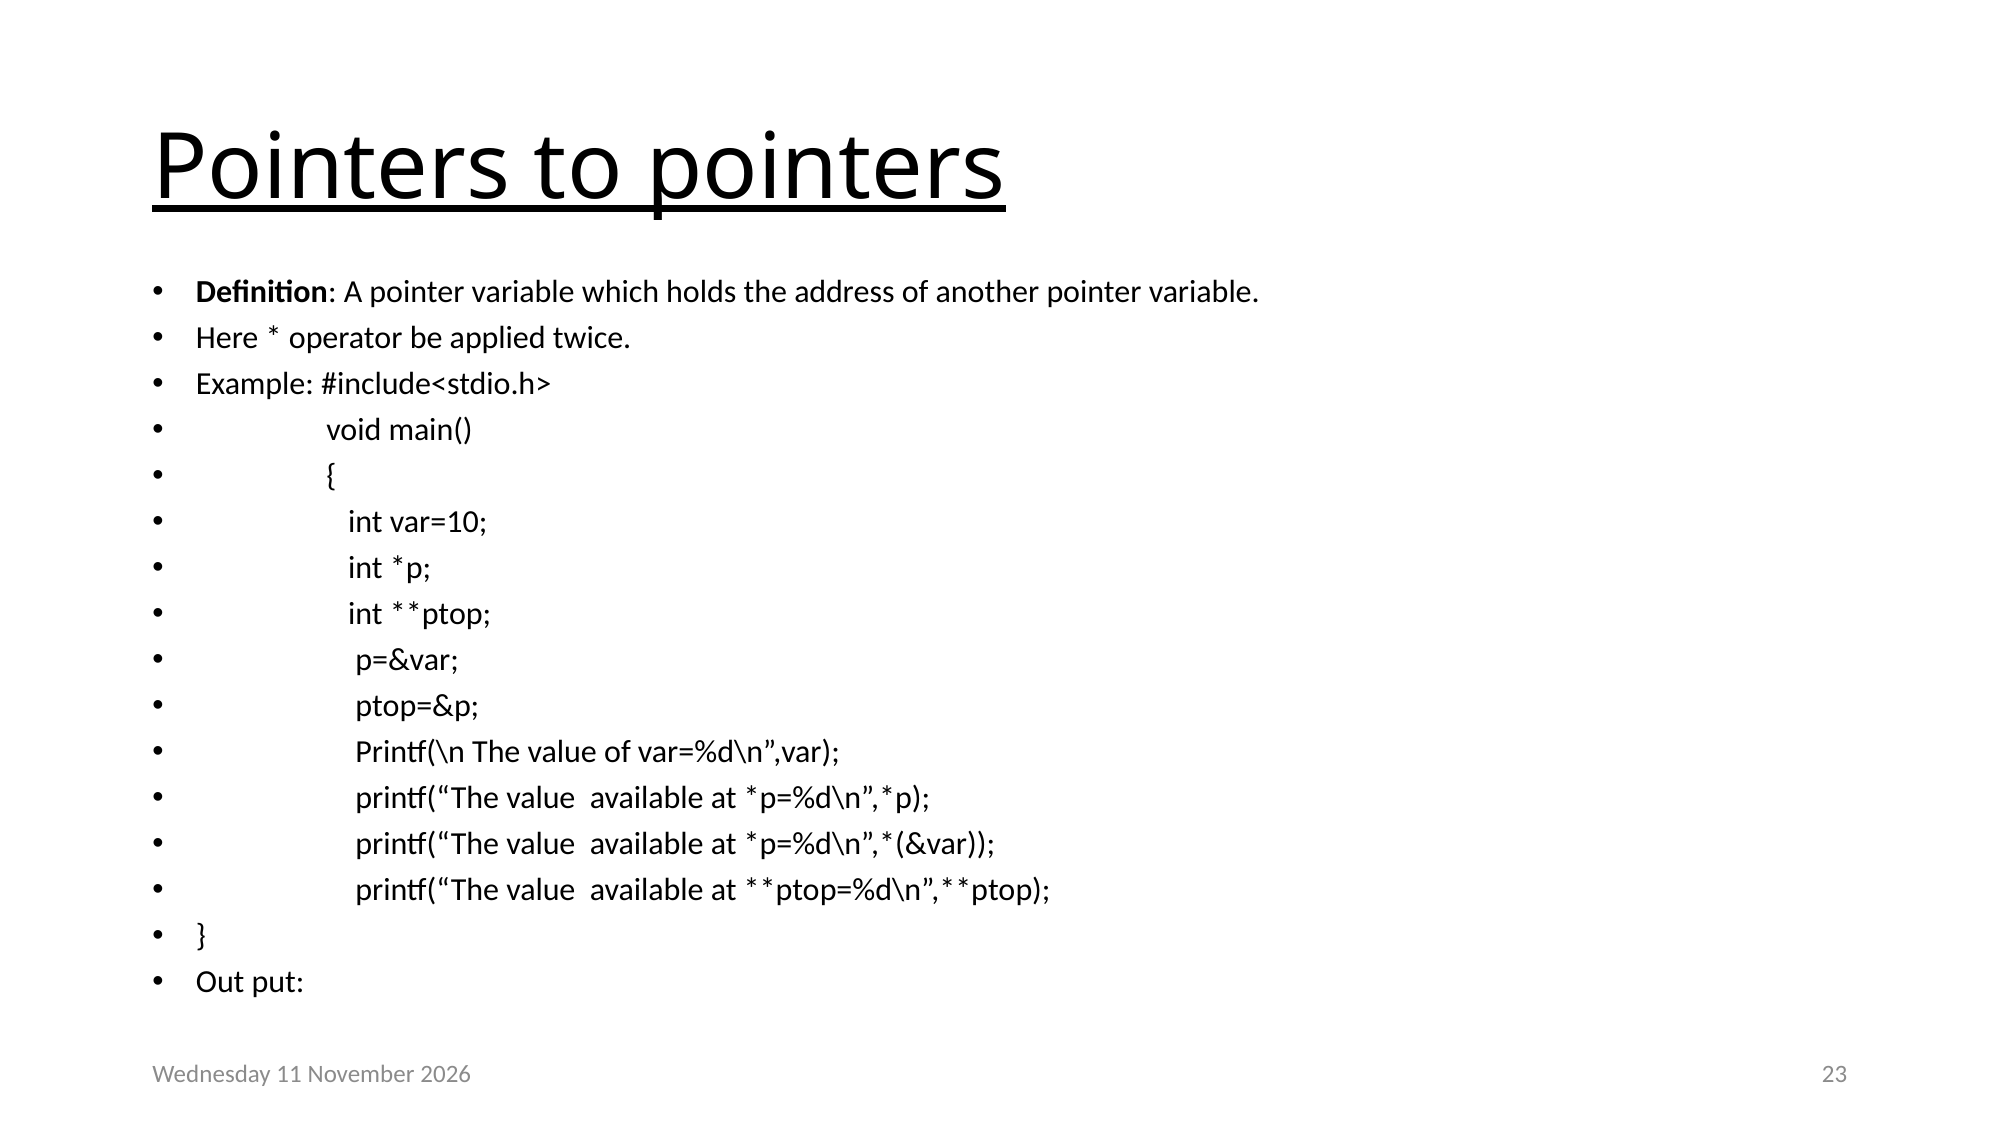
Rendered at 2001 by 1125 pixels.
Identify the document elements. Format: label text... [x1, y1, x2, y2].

list Definition: A pointer variable which holds the address of another pointer variable. Here * operator be applied twice. Example: #include<stdio.h> void main() { int var=10; int *p; int **ptop; p=&var; ptop=&p; Printf(\n The value of var=%d\n”,var); printf(“The value available at *p=%d\n”,*p); printf(“The value available at *p=%d\n”,*(&var)); printf(“The value available at **ptop=%d\n”,**ptop); } Out put: [137, 267, 1863, 1014]
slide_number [137, 1042, 588, 1103]
title Pointers to pointers [137, 59, 1863, 267]
slide_number 23 [1412, 1042, 1863, 1103]
